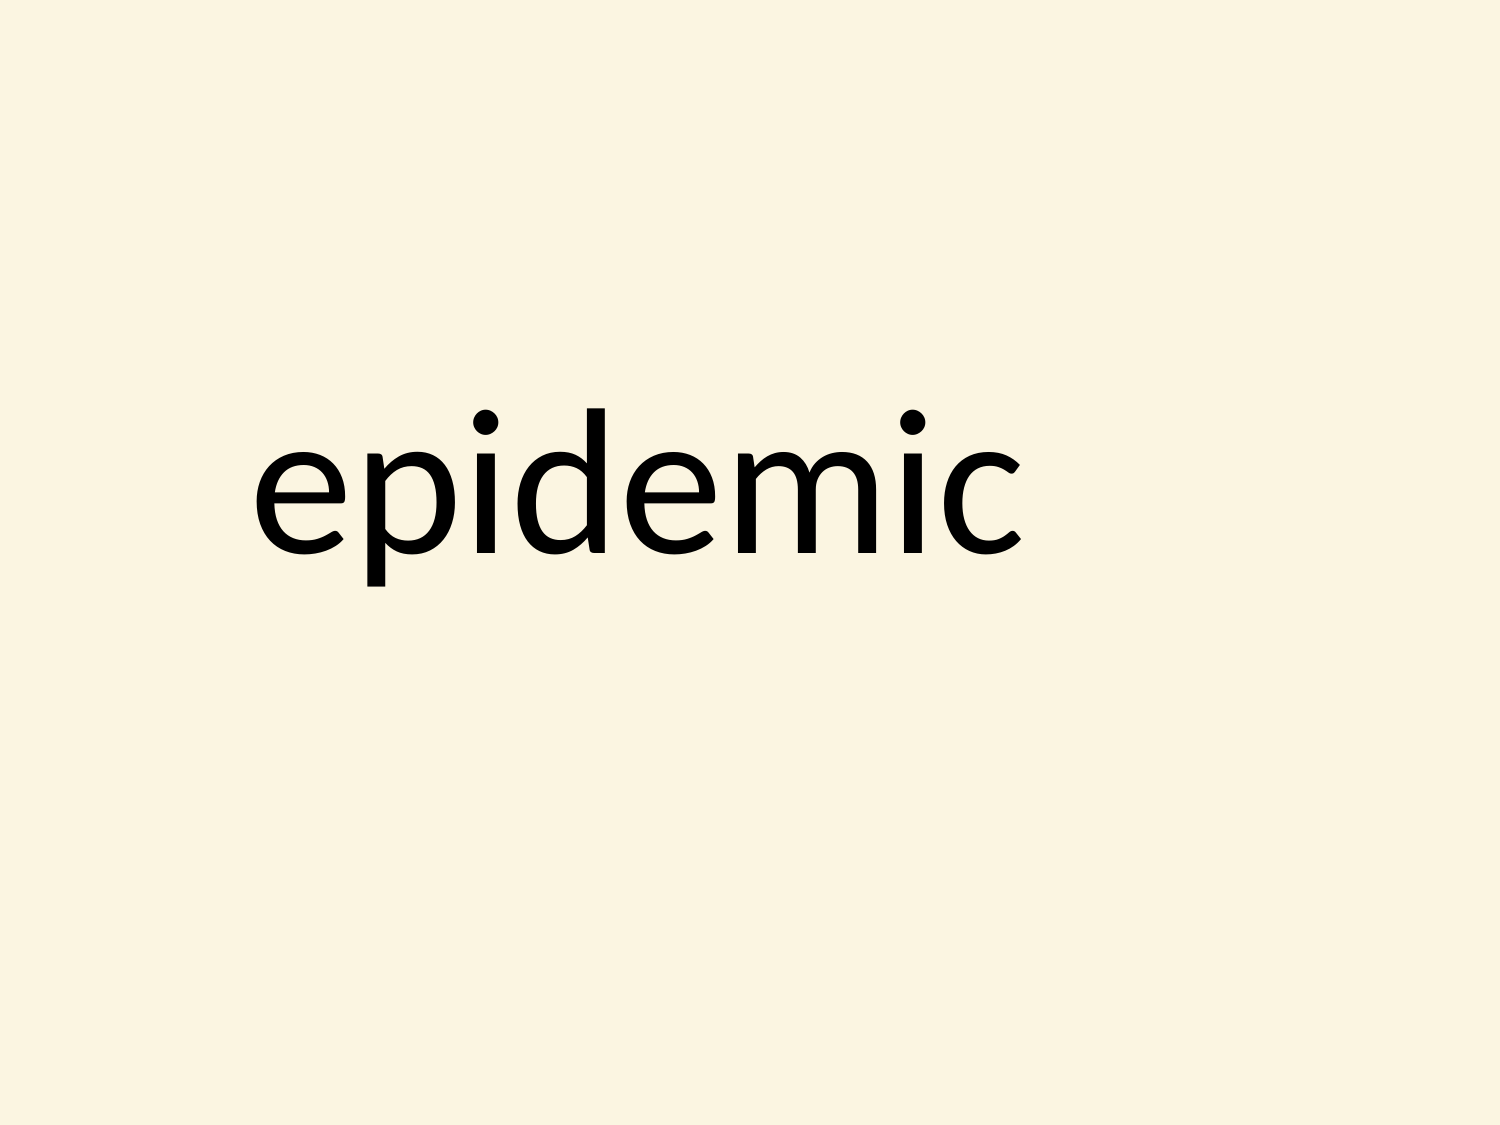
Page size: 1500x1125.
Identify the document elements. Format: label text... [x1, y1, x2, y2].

title epidemic [0, 349, 1275, 591]
